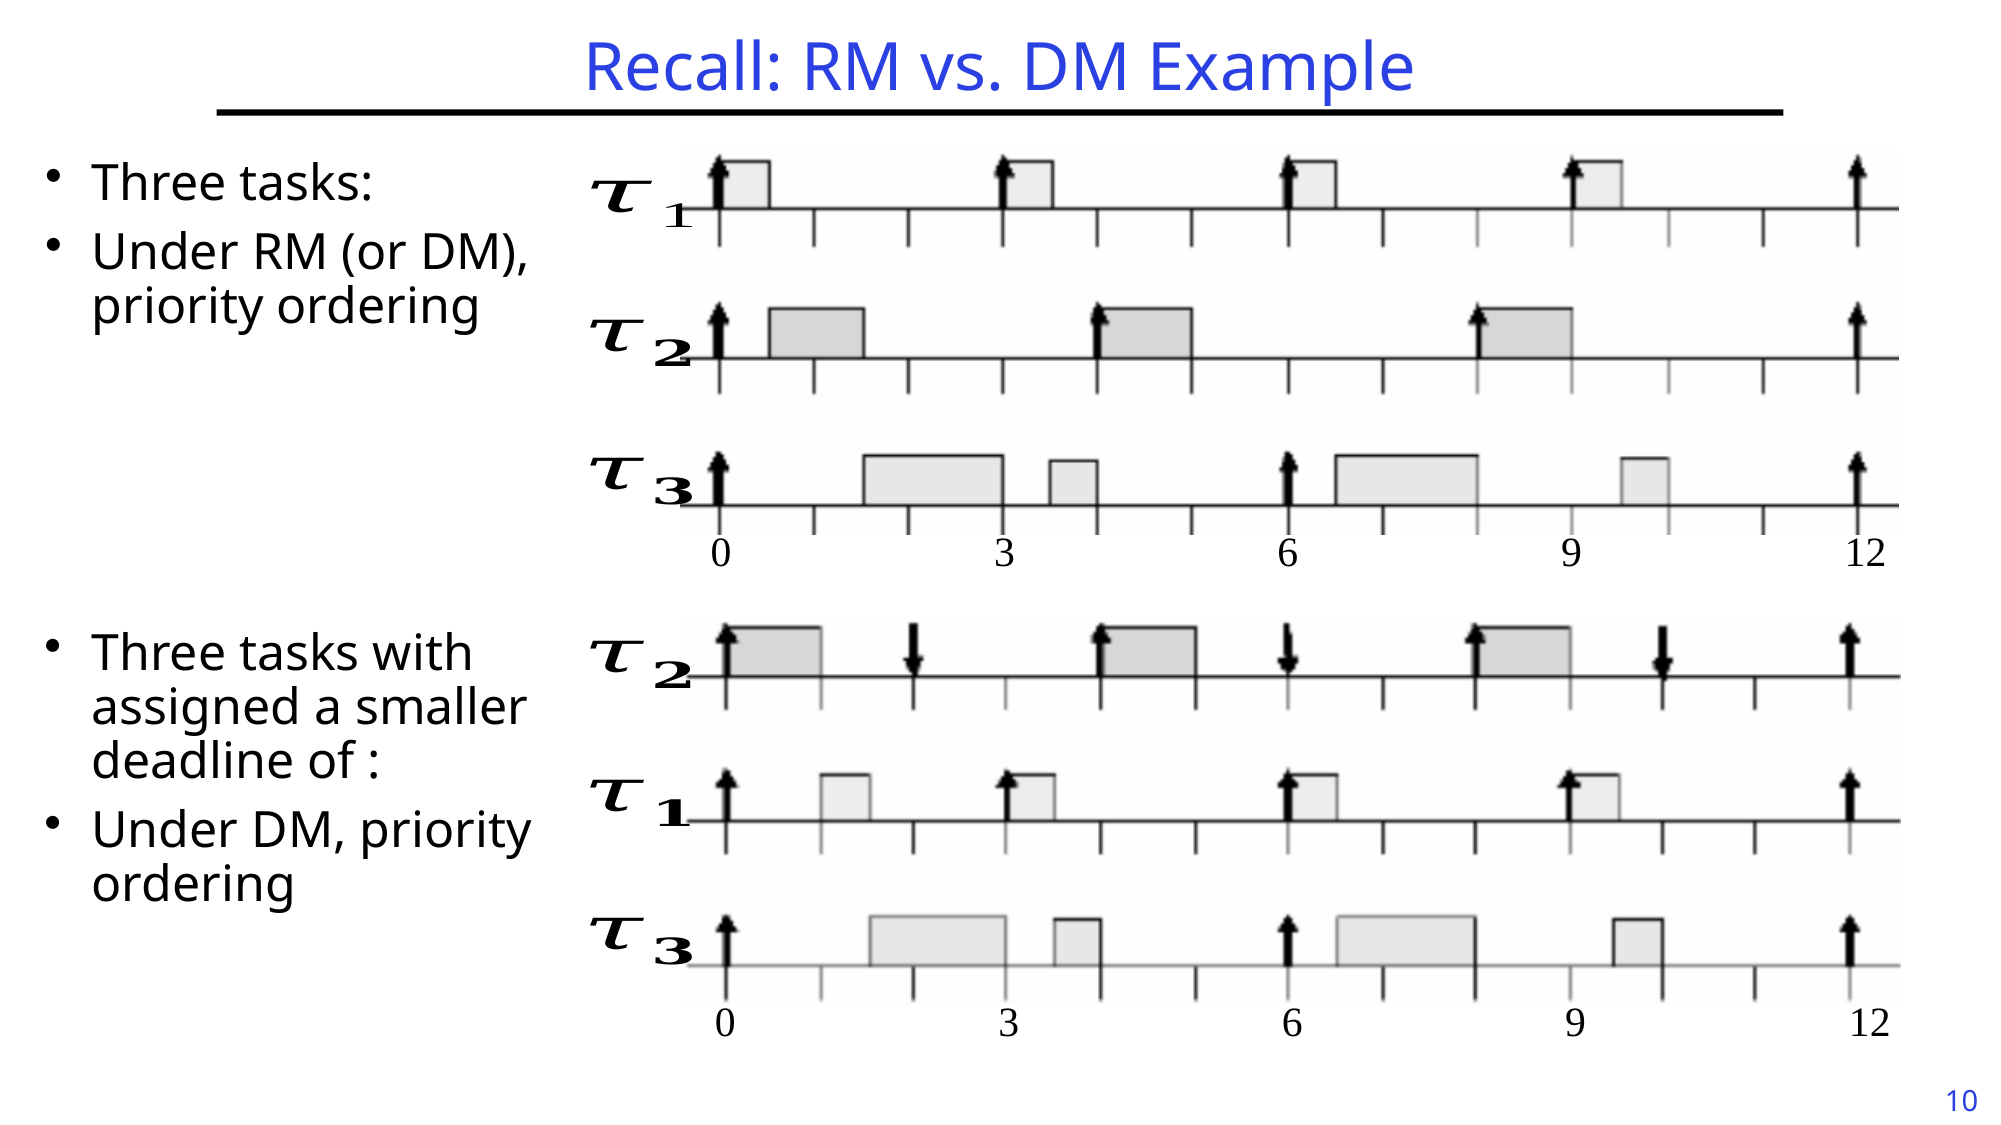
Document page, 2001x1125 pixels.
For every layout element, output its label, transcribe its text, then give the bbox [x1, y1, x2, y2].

text_box 12 [1834, 987, 1906, 1053]
text_box 6 [1262, 544, 1314, 583]
text_box 12 [1829, 539, 1902, 583]
text_box 3 [979, 544, 1031, 583]
text_box 6 [1267, 1015, 1318, 1053]
text_box 9 [1546, 544, 1597, 583]
text_box 9 [1550, 1015, 1602, 1053]
picture [680, 149, 1899, 536]
text_box 0 [700, 1015, 751, 1053]
title Recall: RM vs. DM Example [216, 24, 1784, 113]
text_box 3 [983, 1015, 1035, 1053]
text_box 0 [695, 544, 747, 583]
picture [680, 619, 1901, 1006]
